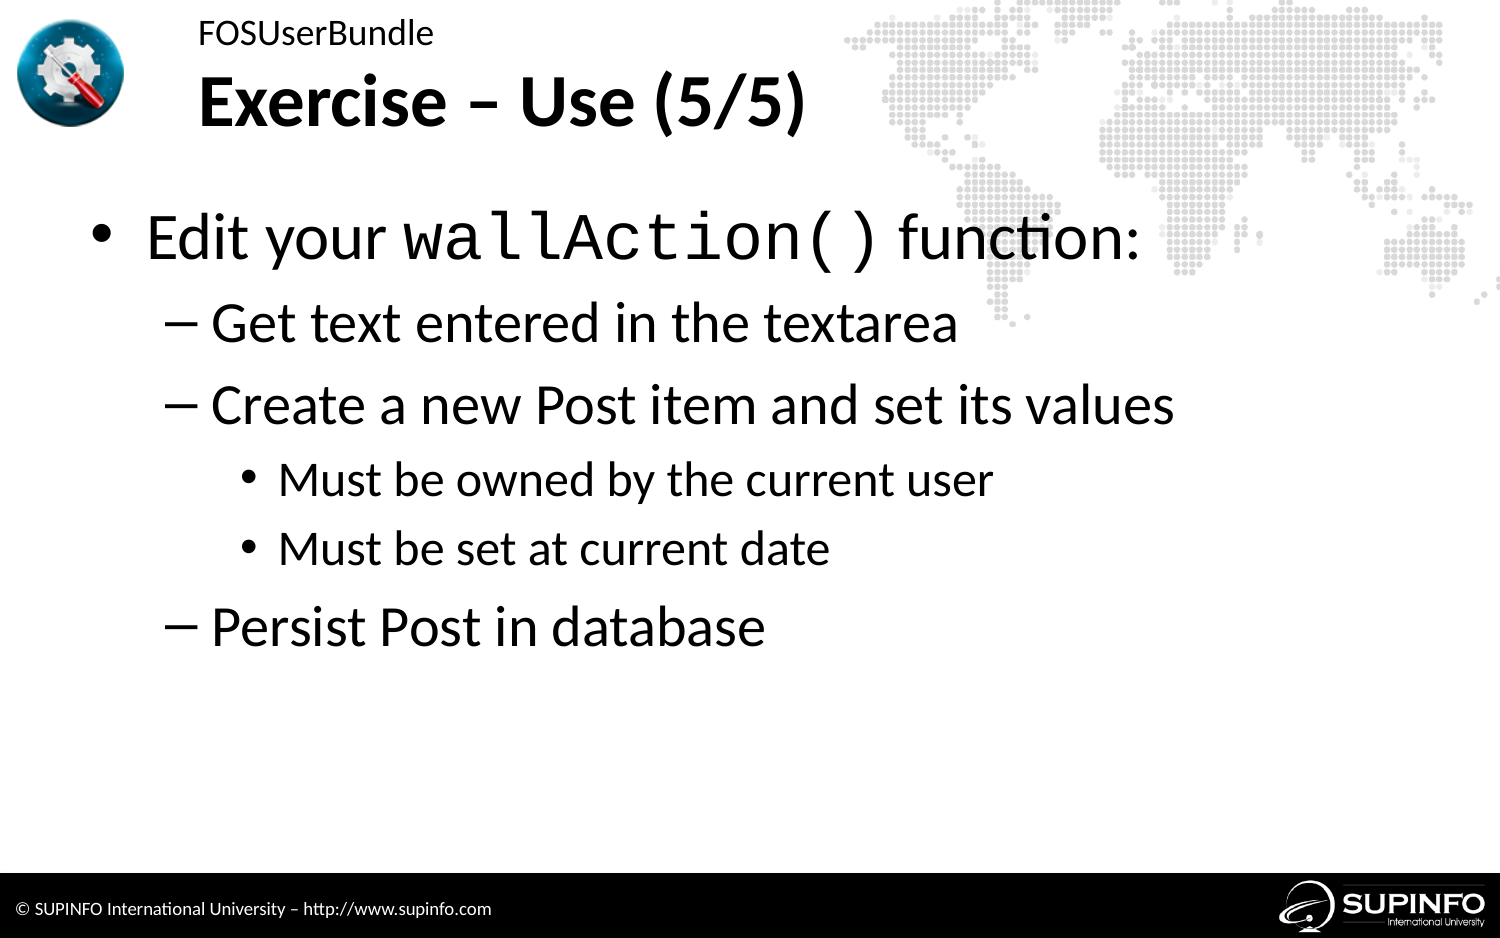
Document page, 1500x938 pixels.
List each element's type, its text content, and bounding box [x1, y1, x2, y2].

picture [37, 37, 104, 108]
title Exercise – Use (5/5) [183, 56, 1459, 138]
list Edit your wallAction() function: Get text entered in the textarea Create a new Post item and set its values Must be owned by the current user Must be set at current date Persist Post in database [75, 185, 1459, 880]
picture [1269, 870, 1494, 938]
picture [17, 19, 125, 127]
picture [844, 0, 1500, 327]
list FOSUserBundle [183, 0, 1459, 56]
